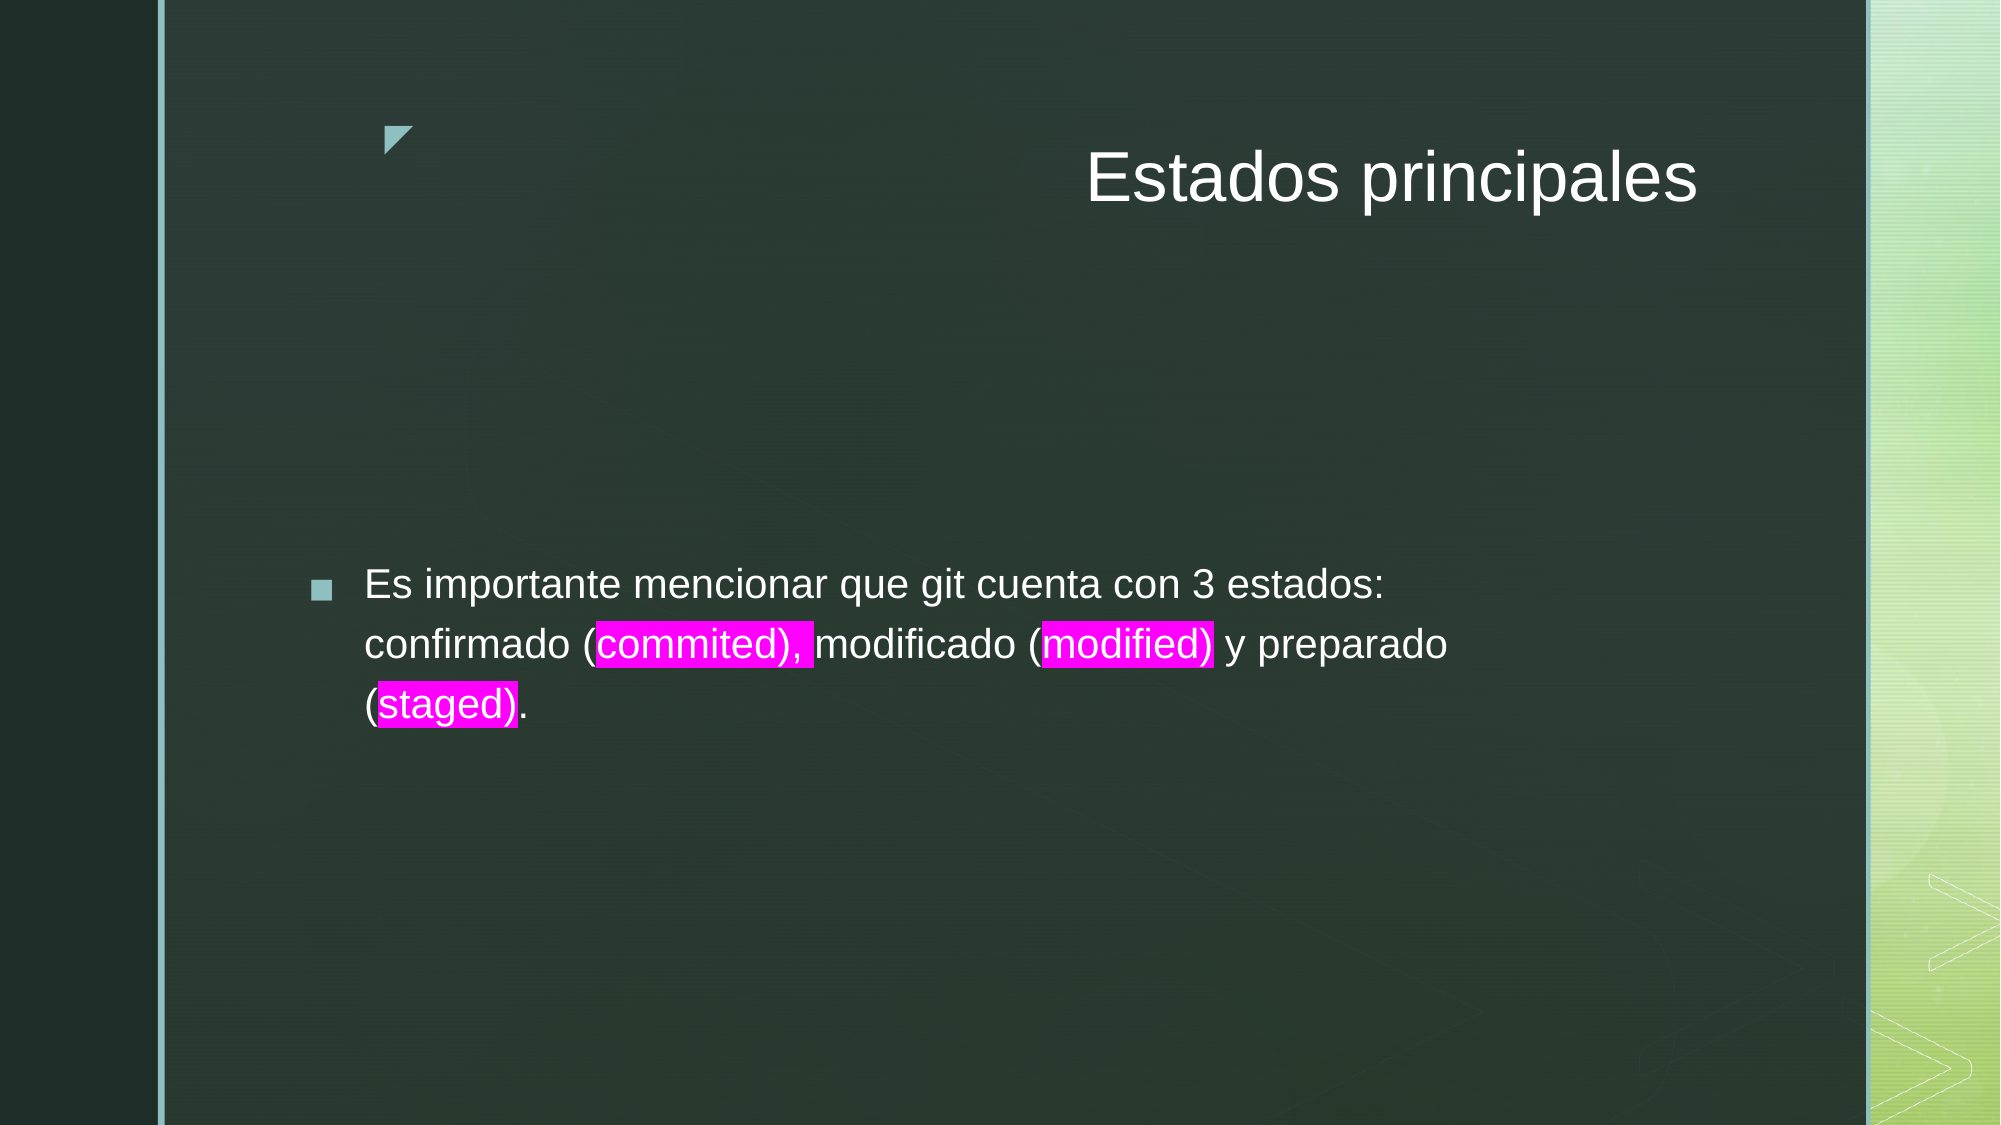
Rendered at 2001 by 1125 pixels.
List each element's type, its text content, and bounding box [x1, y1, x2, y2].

list Es importante mencionar que git cuenta con 3 estados: confirmado (commited), modificado (modified) y preparado (staged). [292, 309, 1572, 966]
picture [1871, 0, 2001, 1125]
title Estados principales [428, 132, 1734, 310]
